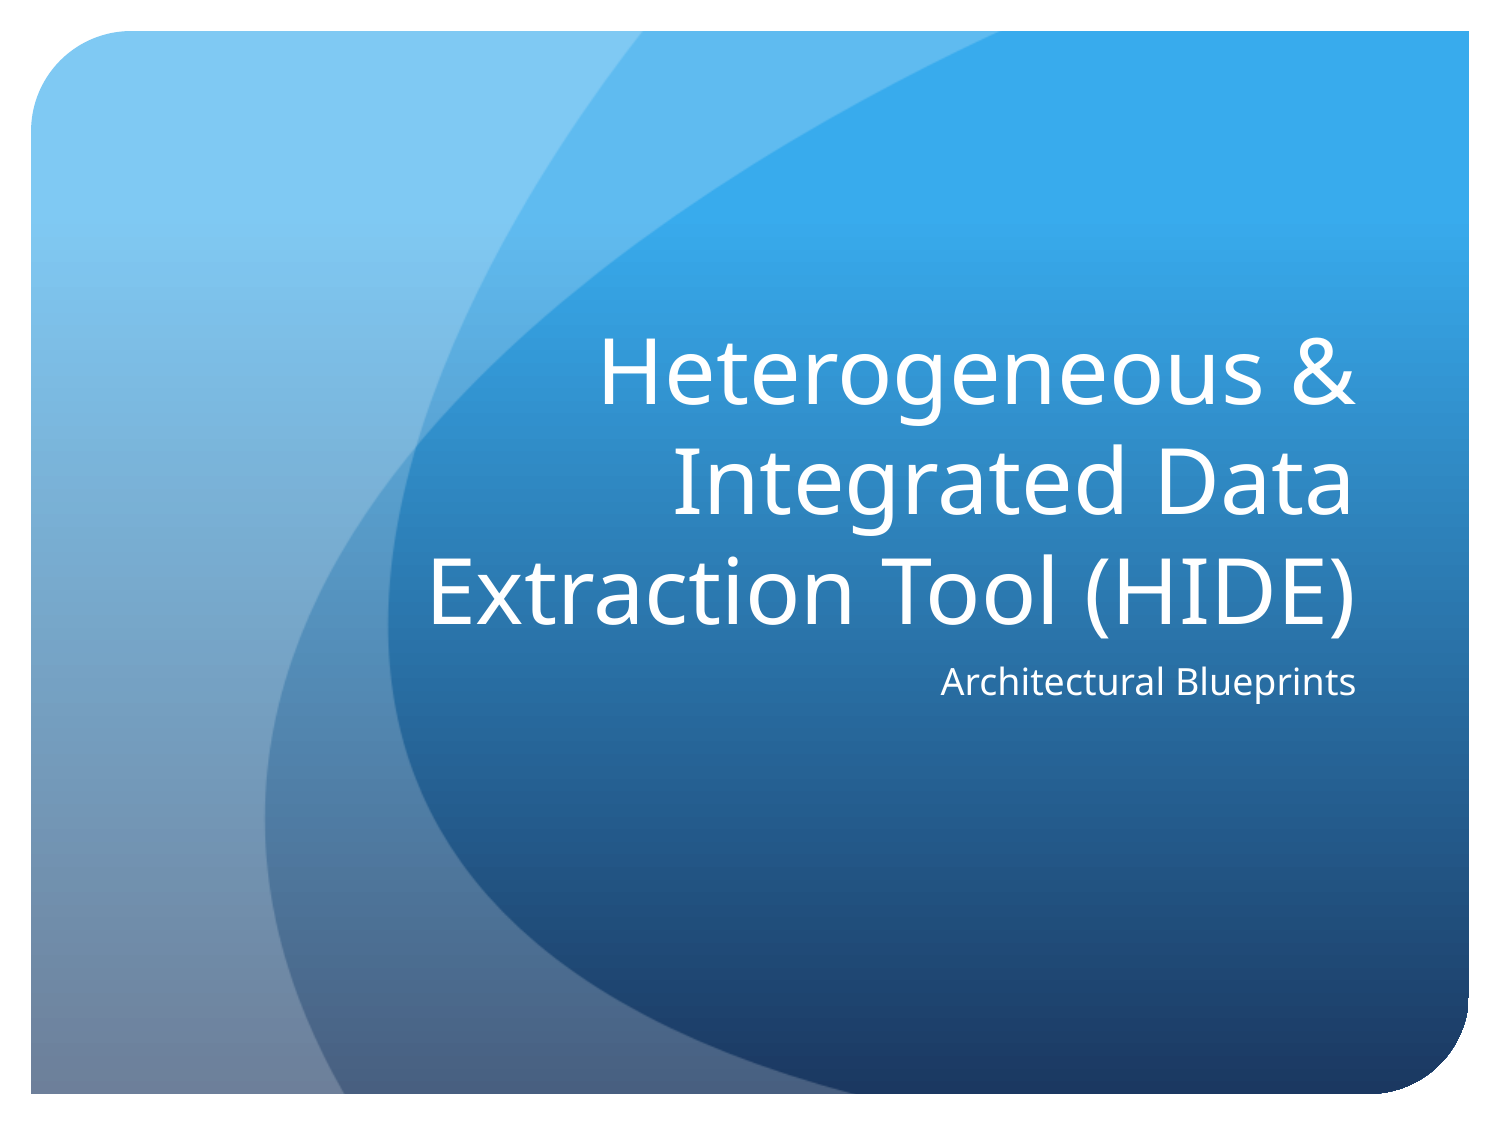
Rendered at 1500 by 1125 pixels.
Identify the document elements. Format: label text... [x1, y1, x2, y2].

title Heterogeneous & Integrated Data Extraction Tool (HIDE) [262, 408, 1372, 650]
picture [25, 30, 1474, 1095]
subtitle Architectural Blueprints [262, 650, 1372, 939]
